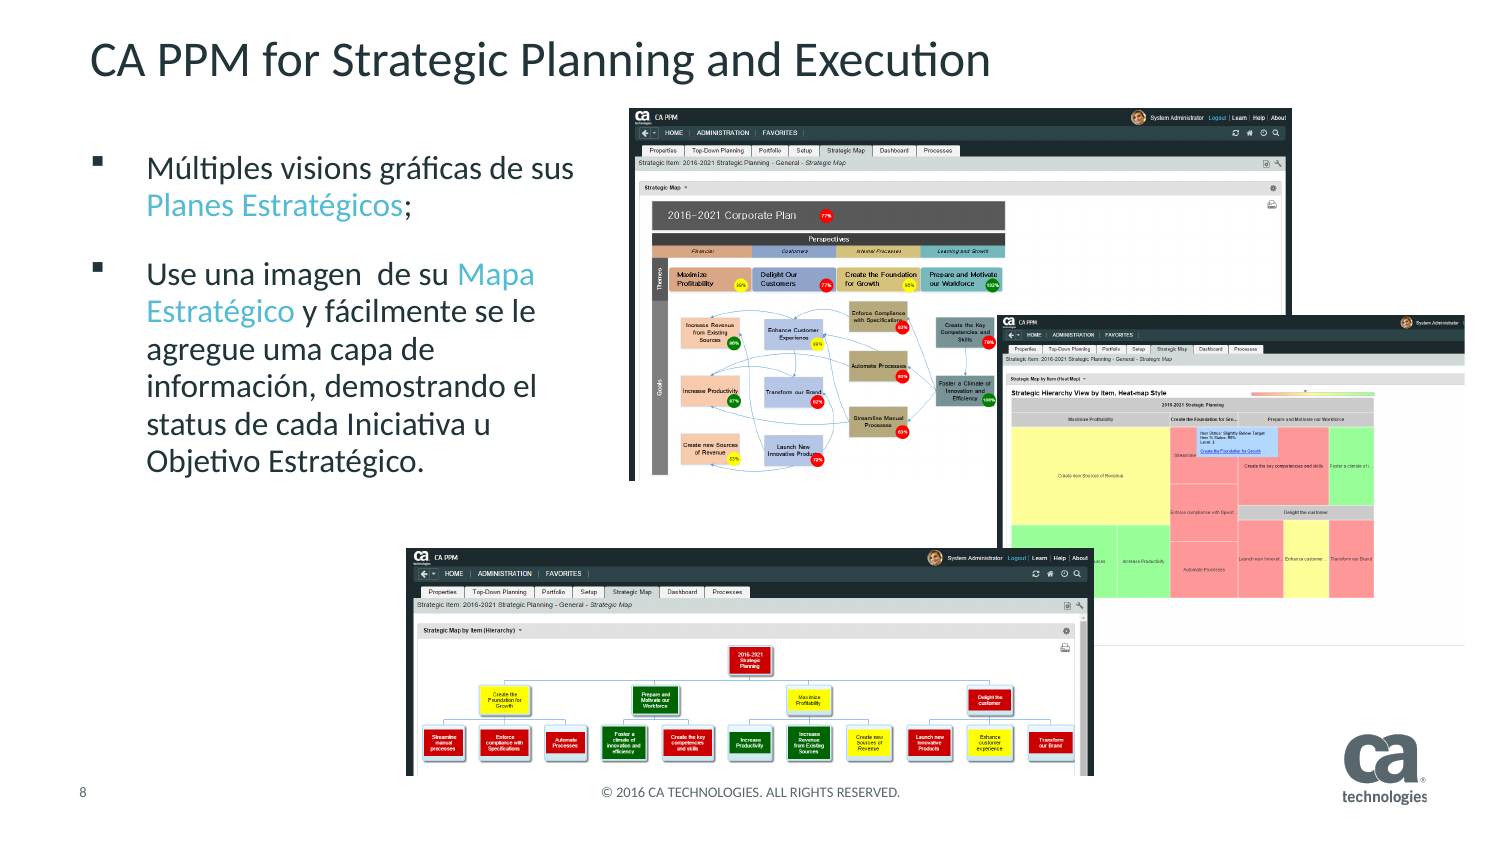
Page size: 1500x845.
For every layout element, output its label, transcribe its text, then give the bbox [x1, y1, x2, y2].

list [629, 108, 1293, 481]
list Múltiples visions gráficas de sus Planes Estratégicos; Use una imagen de su Mapa Estratégico y fácilmente se le agregue uma capa de información, demostrando el status de cada Iniciativa u Objetivo Estratégico. [75, 140, 621, 699]
title CA PPM for Strategic Planning and Execution [75, 25, 1425, 161]
picture [406, 313, 1465, 776]
